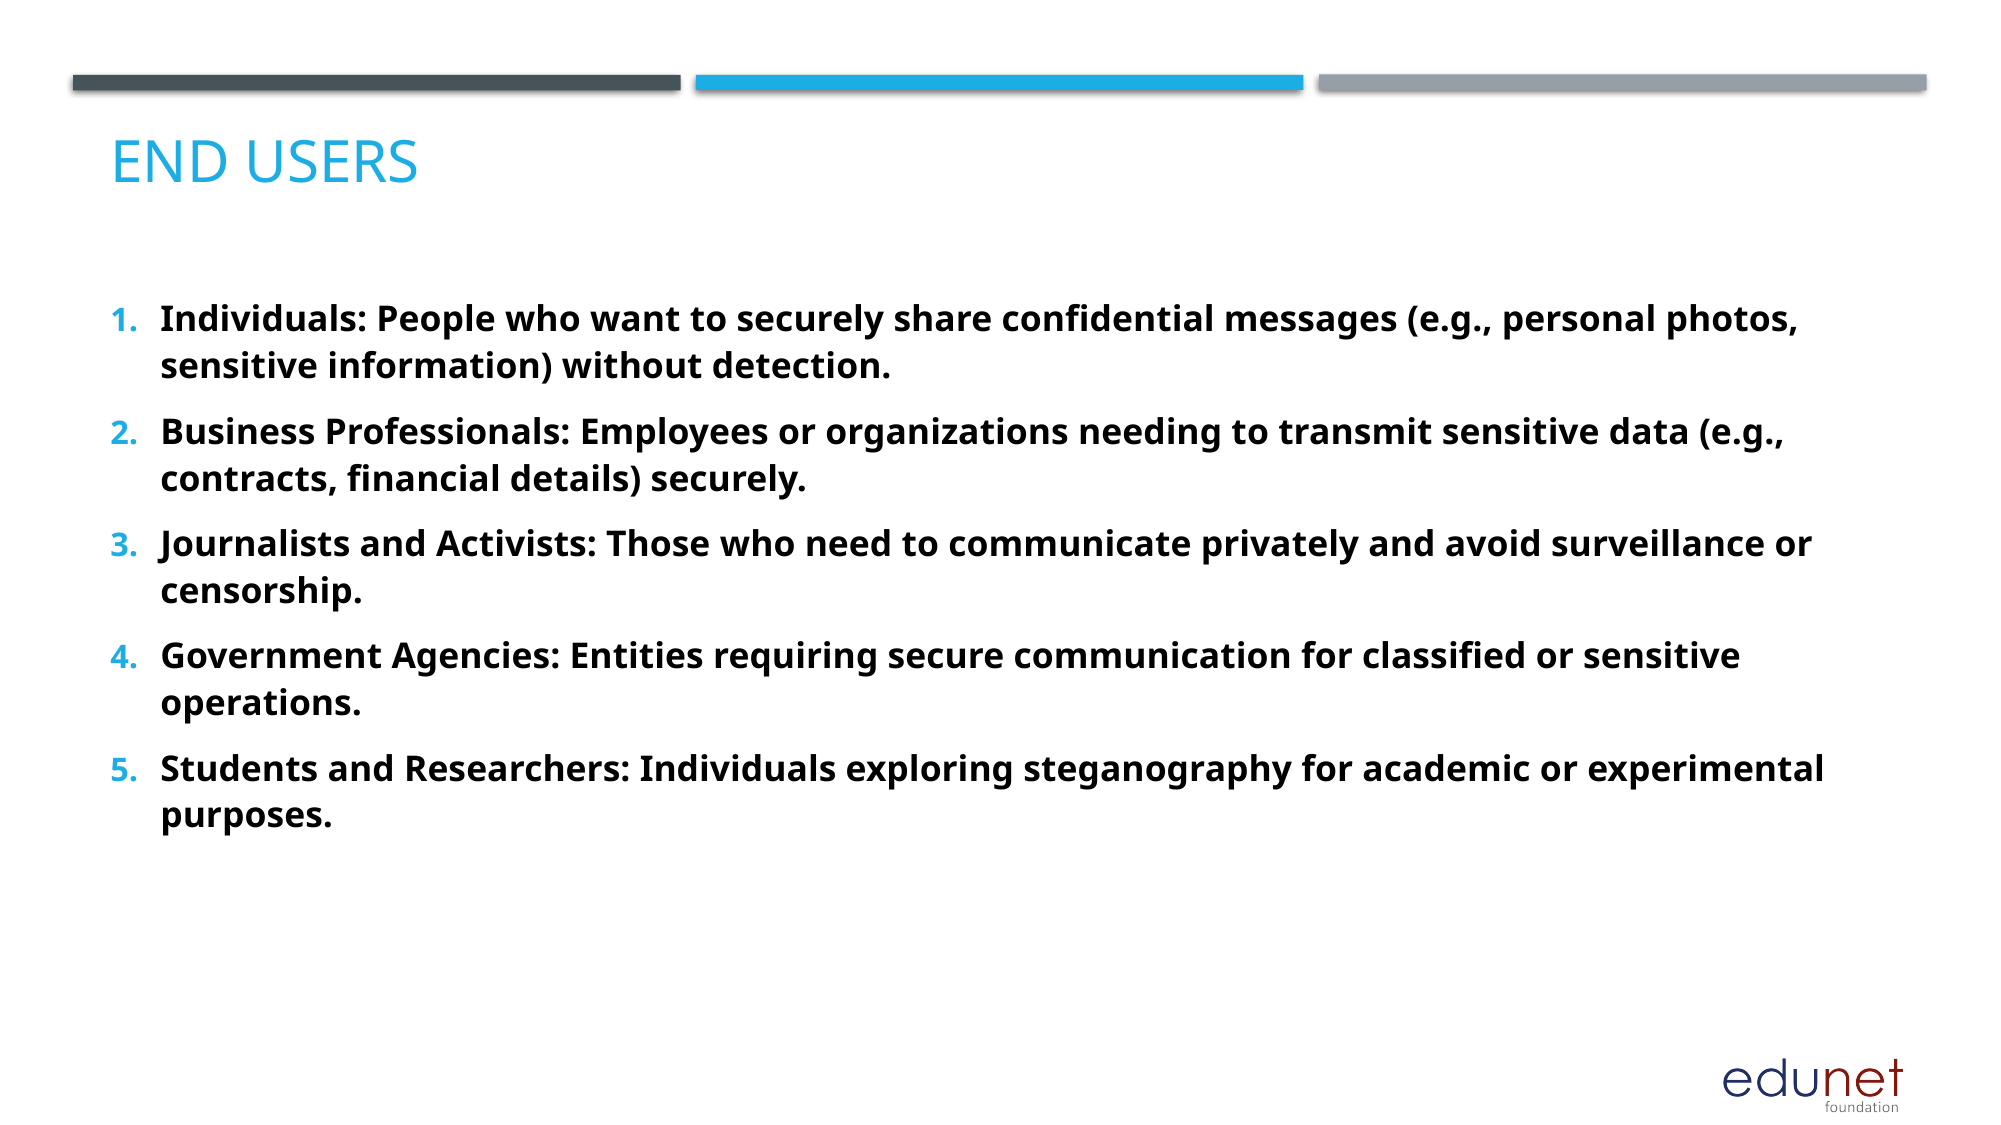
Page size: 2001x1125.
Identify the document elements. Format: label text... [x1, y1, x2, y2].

picture [1719, 1056, 1905, 1116]
list Individuals: People who want to securely share confidential messages (e.g., personal photos, sensitive information) without detection. Business Professionals: Employees or organizations needing to transmit sensitive data (e.g., contracts, financial details) securely. Journalists and Activists: Those who need to communicate privately and avoid surveillance or censorship. Government Agencies: Entities requiring secure communication for classified or sensitive operations. Students and Researchers: Individuals exploring steganography for academic or experimental purposes. [95, 213, 1905, 981]
title End users [95, 115, 1905, 203]
